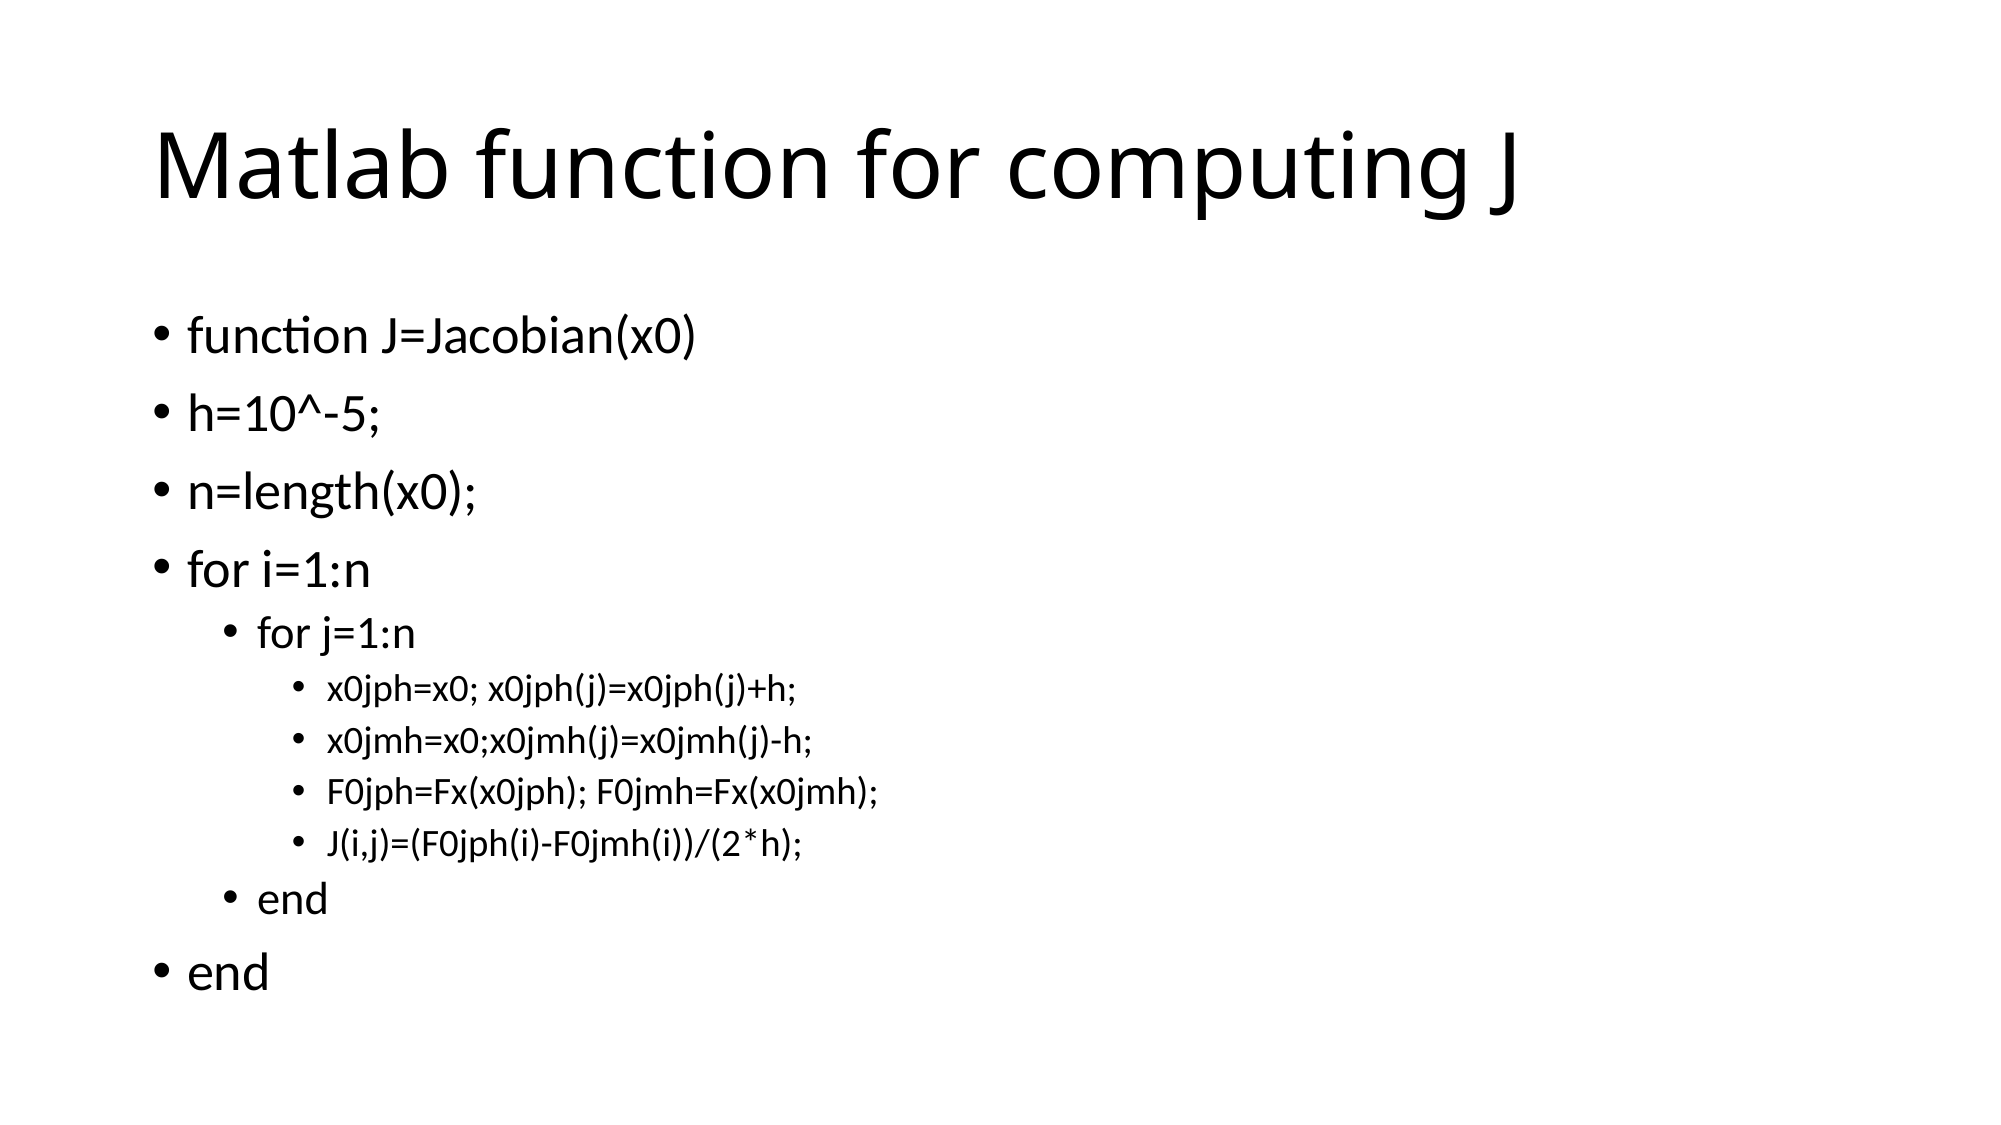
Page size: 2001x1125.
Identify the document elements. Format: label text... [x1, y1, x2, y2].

title Matlab function for computing J [137, 59, 1863, 278]
list function J=Jacobian(x0) h=10^-5; n=length(x0); for i=1:n for j=1:n x0jph=x0; x0jph(j)=x0jph(j)+h; x0jmh=x0;x0jmh(j)=x0jmh(j)-h; F0jph=Fx(x0jph); F0jmh=Fx(x0jmh); J(i,j)=(F0jph(i)-F0jmh(i))/(2*h); end end [137, 299, 1863, 1014]
